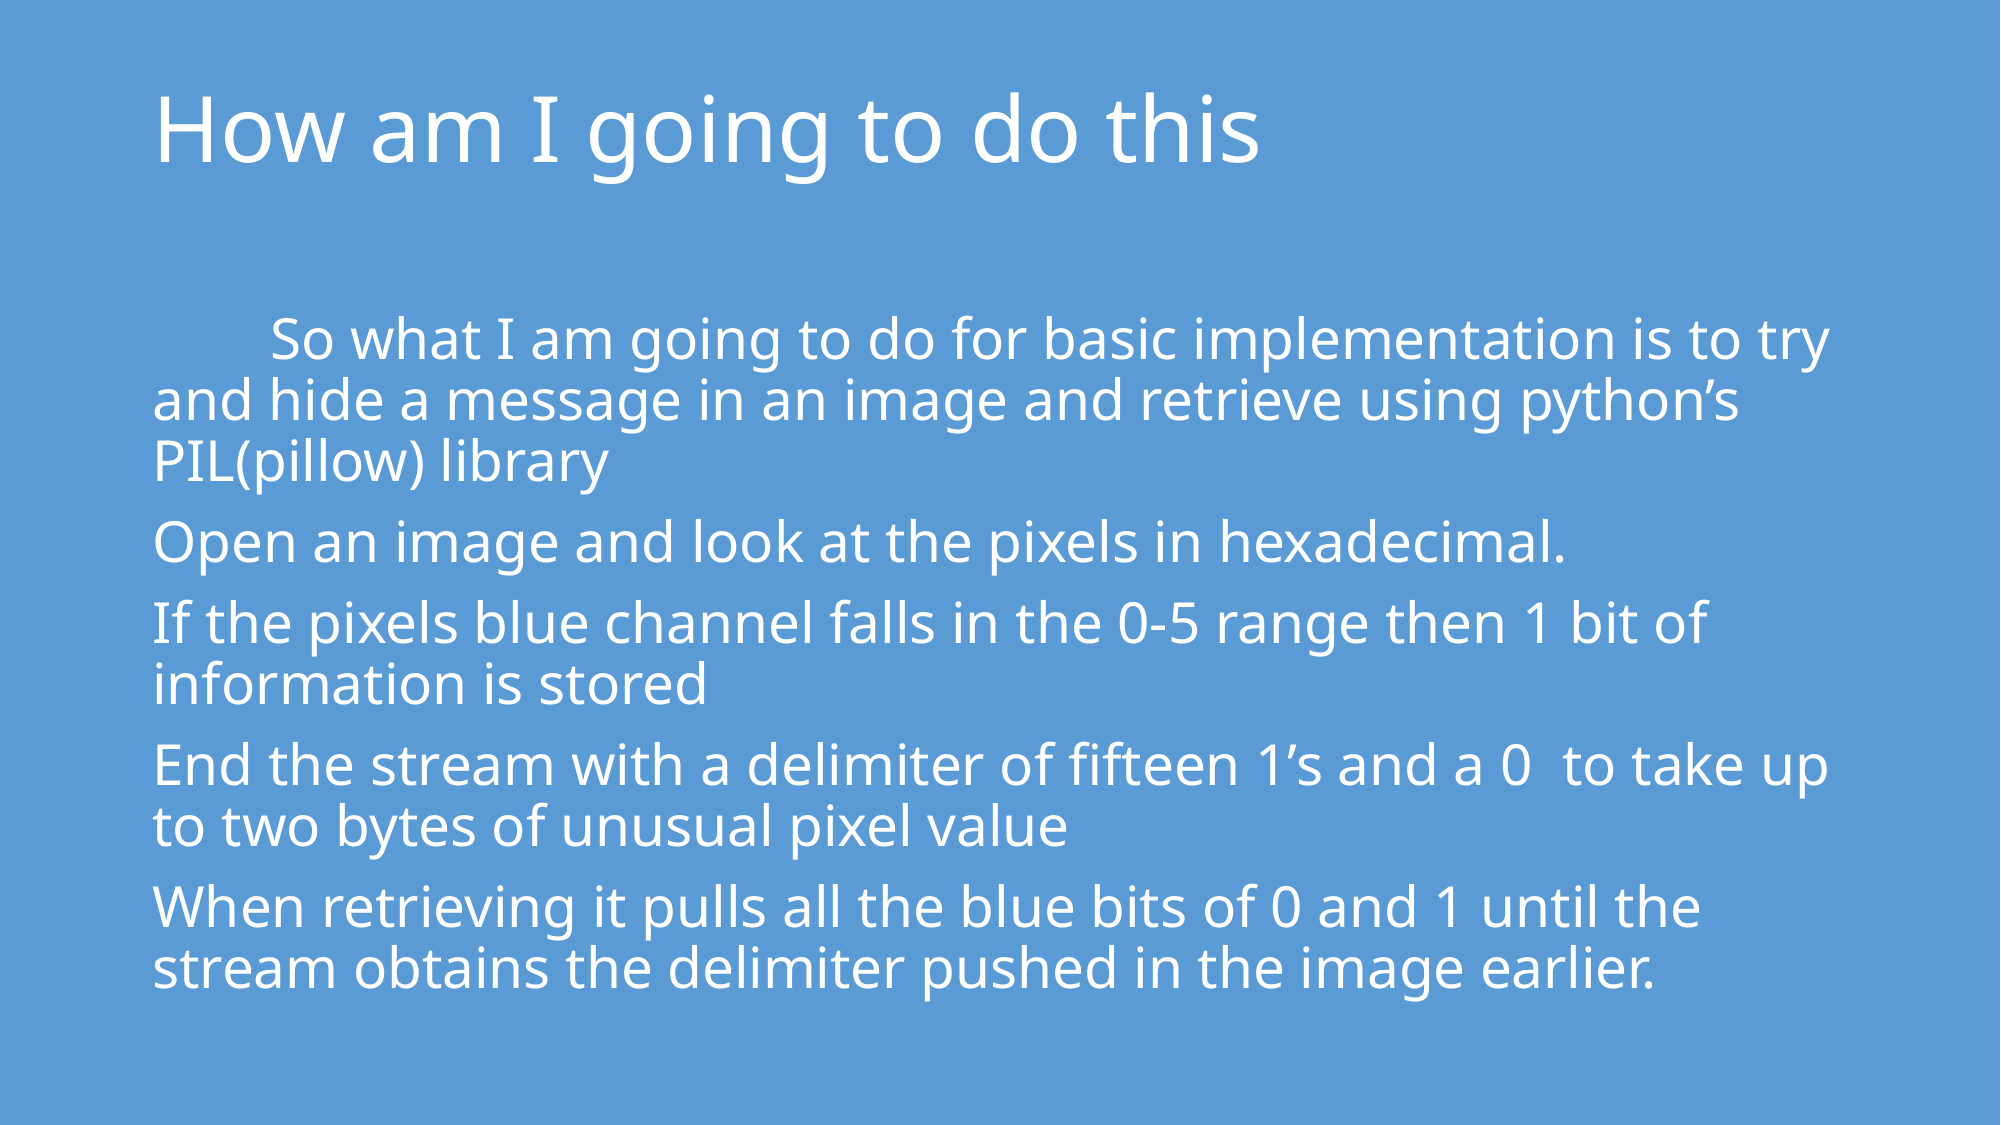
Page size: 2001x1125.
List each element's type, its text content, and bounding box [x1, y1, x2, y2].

list So what I am going to do for basic implementation is to try and hide a message in an image and retrieve using python’s PIL(pillow) library Open an image and look at the pixels in hexadecimal. If the pixels blue channel falls in the 0-5 range then 1 bit of information is stored End the stream with a delimiter of fifteen 1’s and a 0 to take up to two bytes of unusual pixel value When retrieving it pulls all the blue bits of 0 and 1 until the stream obtains the delimiter pushed in the image earlier. [137, 241, 1863, 1014]
title How am I going to do this [137, 24, 1863, 241]
